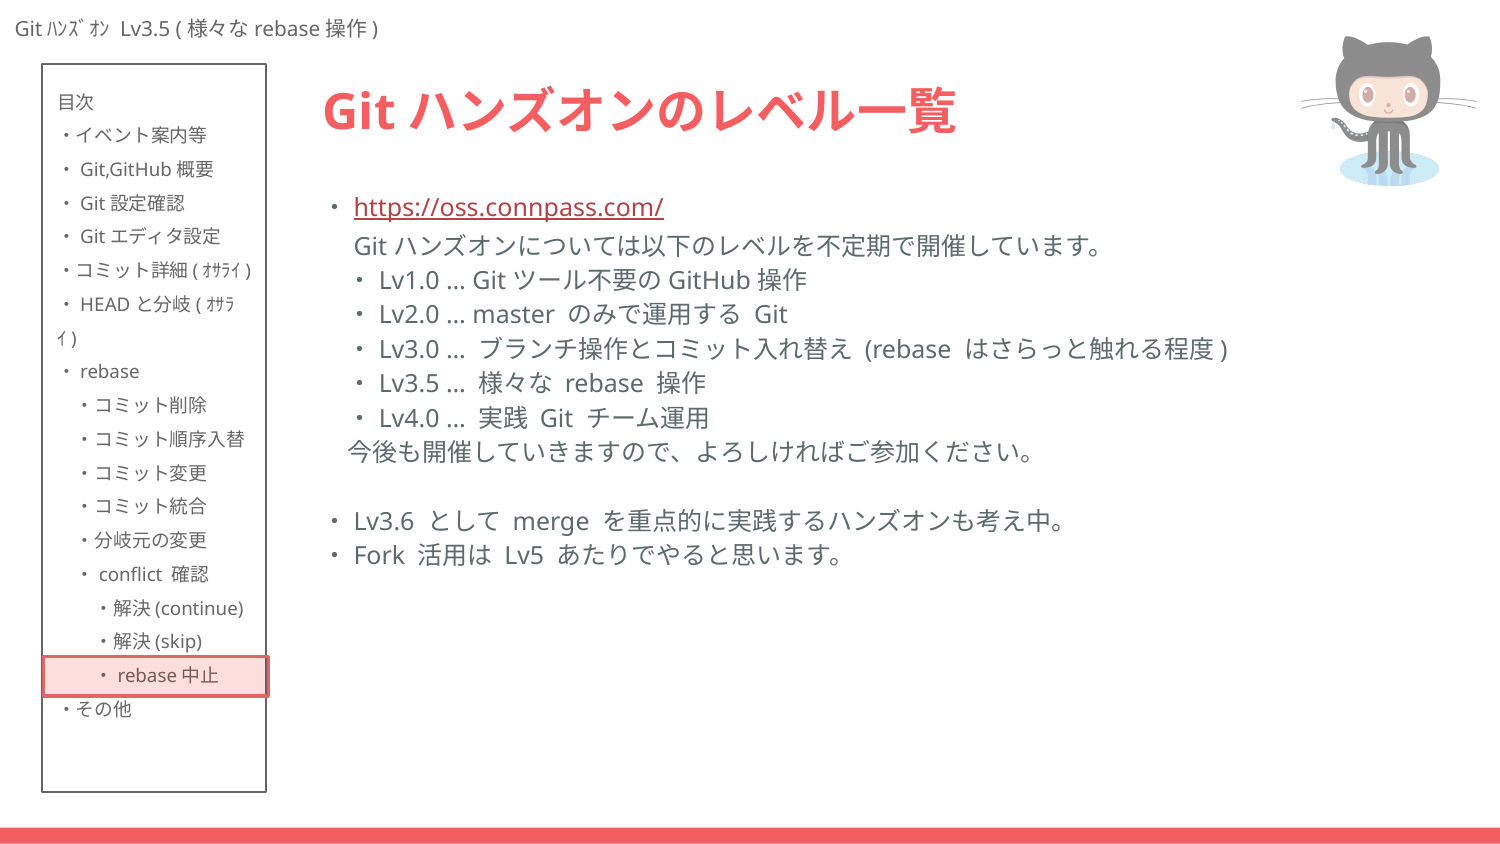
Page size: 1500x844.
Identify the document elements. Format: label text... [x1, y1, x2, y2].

text_box [43, 656, 269, 696]
list ・https://oss.connpass.com/ Gitハンズオンについては以下のレベルを不定期で開催しています。 ・Lv1.0 … Gitツール不要のGitHub操作 ・Lv2.0 … master のみで運用する Git ・Lv3.0 … ブランチ操作とコミット入れ替え (rebase はさらっと触れる程度) ・Lv3.5 … 様々な rebase 操作 ・Lv4.0 … 実践 Git チーム運用 今後も開催していきますので、よろしければご参加ください。 ・Lv3.6 として merge を重点的に実践するハンズオンも考え中。 ・Fork 活用は Lv5 あたりでやると思います。 [307, 171, 1449, 793]
title Gitハンズオンのレベル一覧 [307, 64, 1449, 161]
